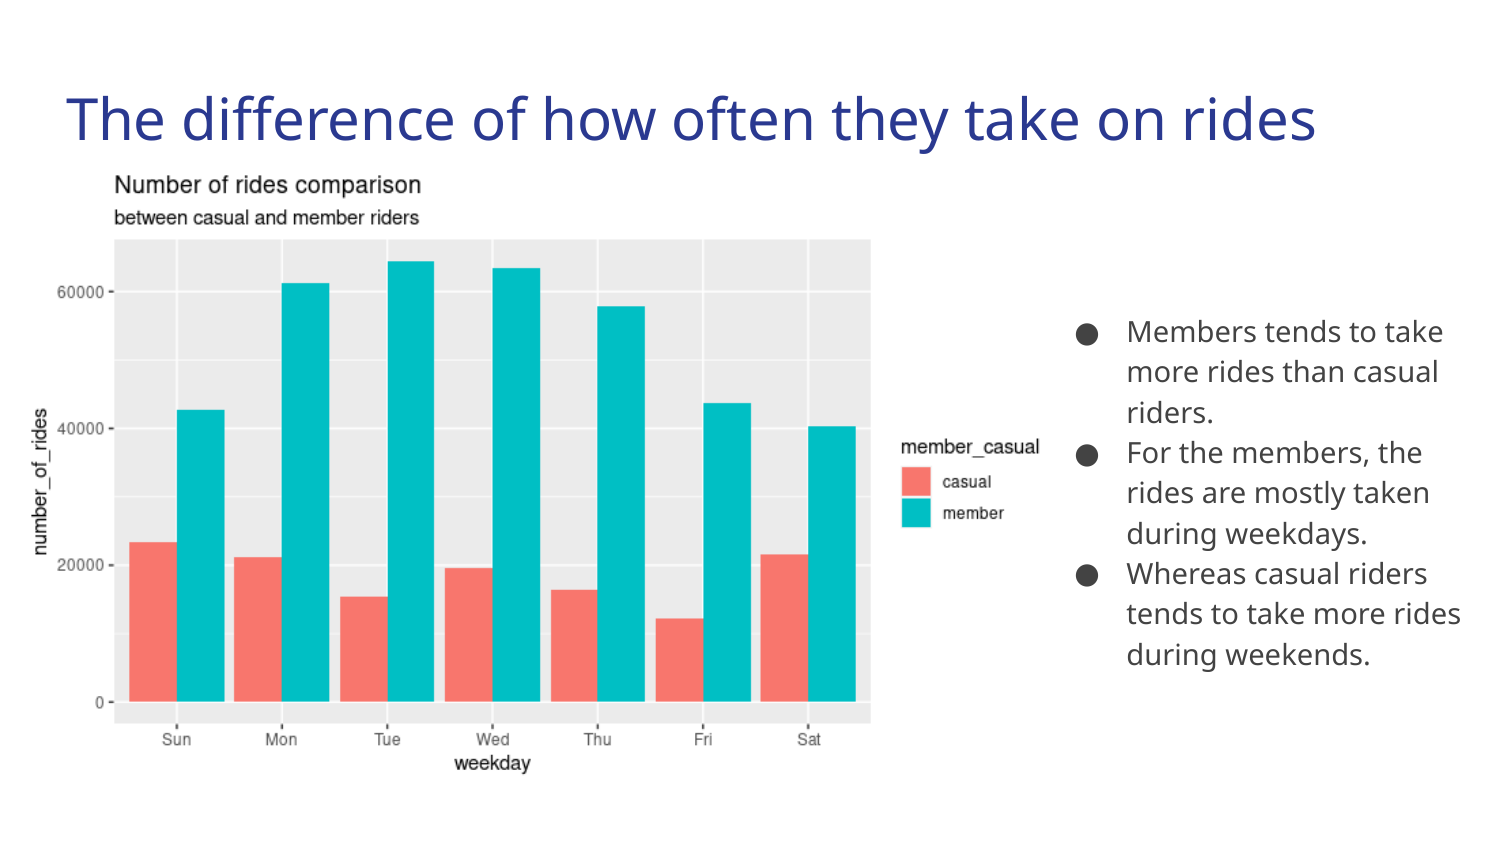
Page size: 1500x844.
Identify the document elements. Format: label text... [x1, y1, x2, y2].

title The difference of how often they take on rides [51, 67, 1449, 167]
list Members tends to take more rides than casual riders. For the members, the rides are mostly taken during weekdays. Whereas casual riders tends to take more rides during weekends. [1063, 194, 1500, 785]
picture [21, 166, 1060, 785]
